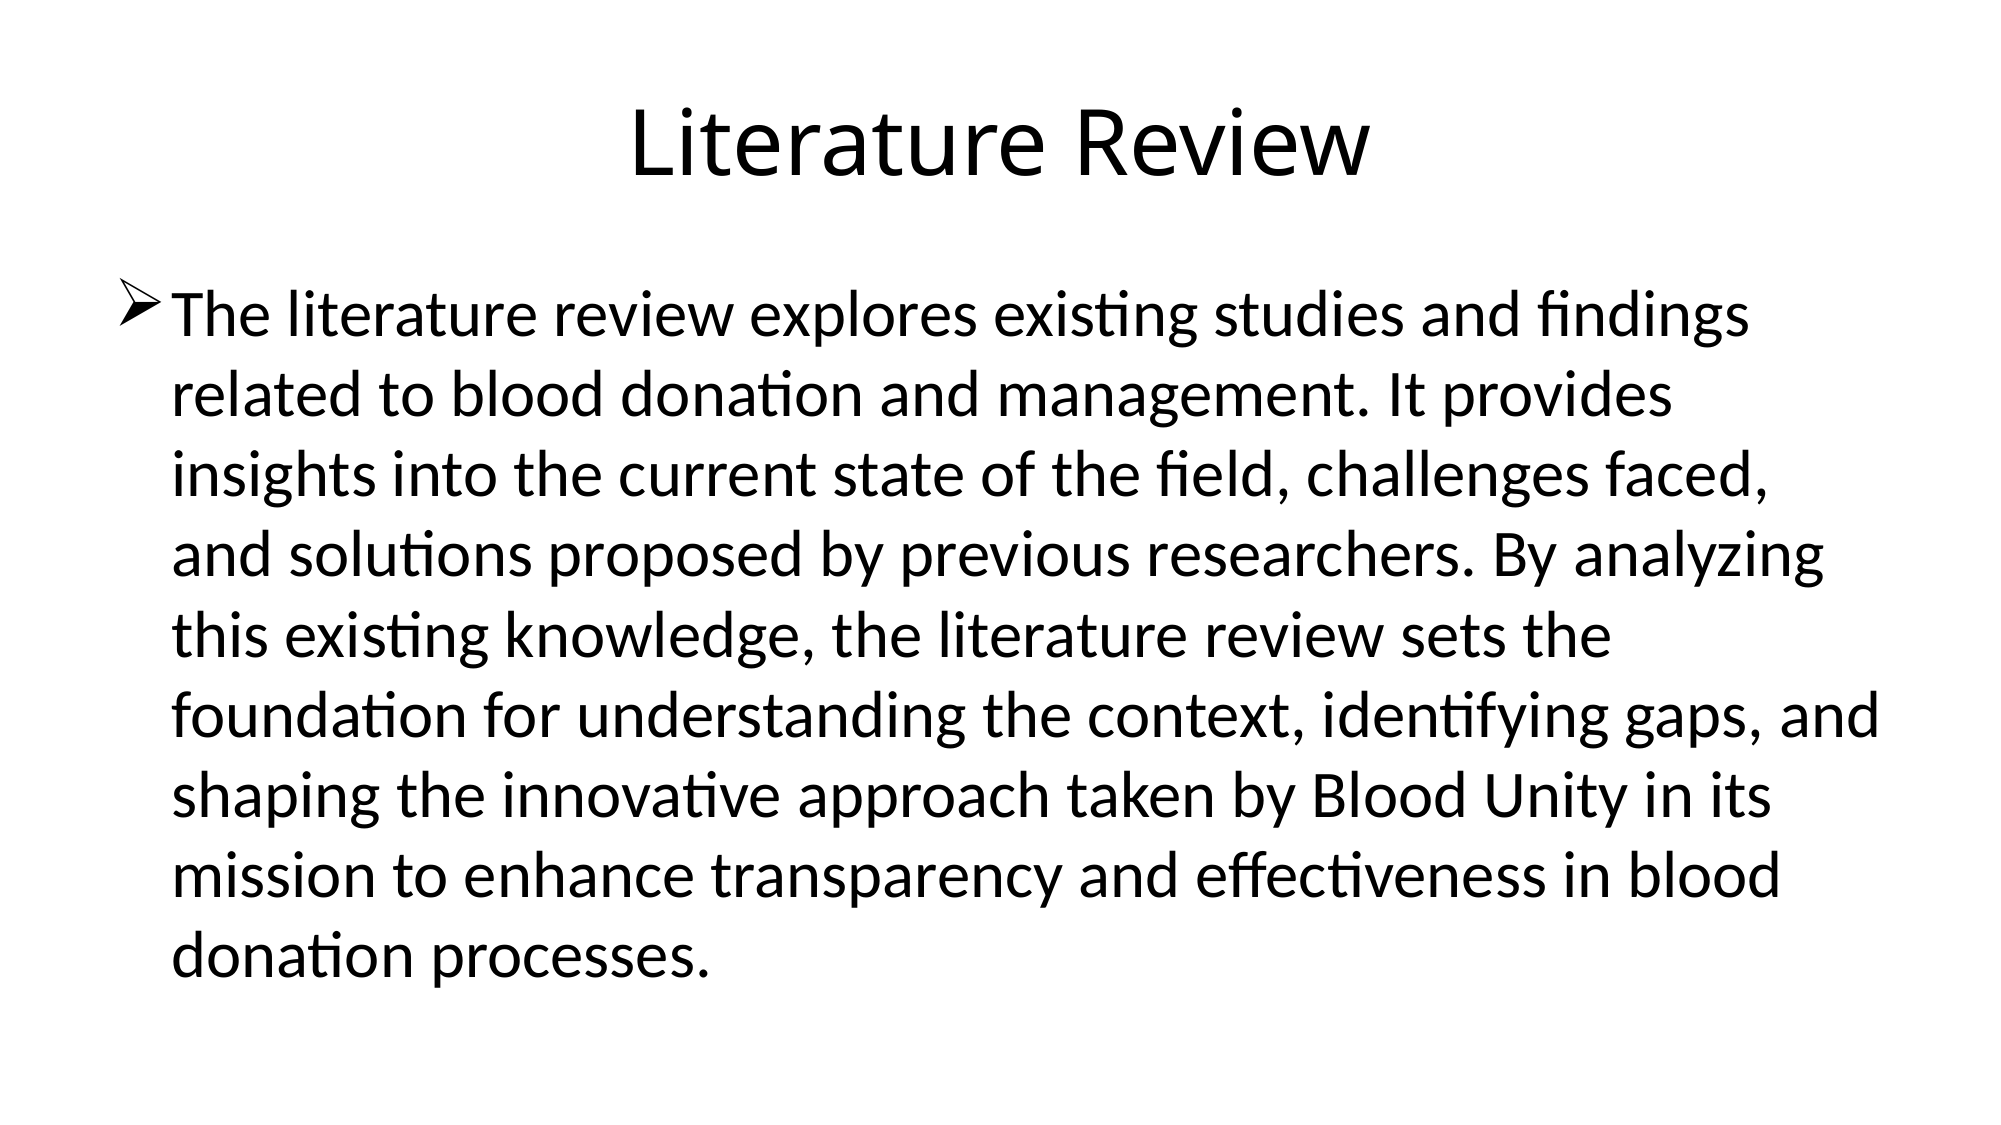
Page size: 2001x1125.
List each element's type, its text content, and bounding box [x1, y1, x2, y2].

title Literature Review [99, 45, 1900, 233]
list The literature review explores existing studies and findings related to blood donation and management. It provides insights into the current state of the field, challenges faced, and solutions proposed by previous researchers. By analyzing this existing knowledge, the literature review sets the foundation for understanding the context, identifying gaps, and shaping the innovative approach taken by Blood Unity in its mission to enhance transparency and effectiveness in blood donation processes. [99, 262, 1900, 1005]
